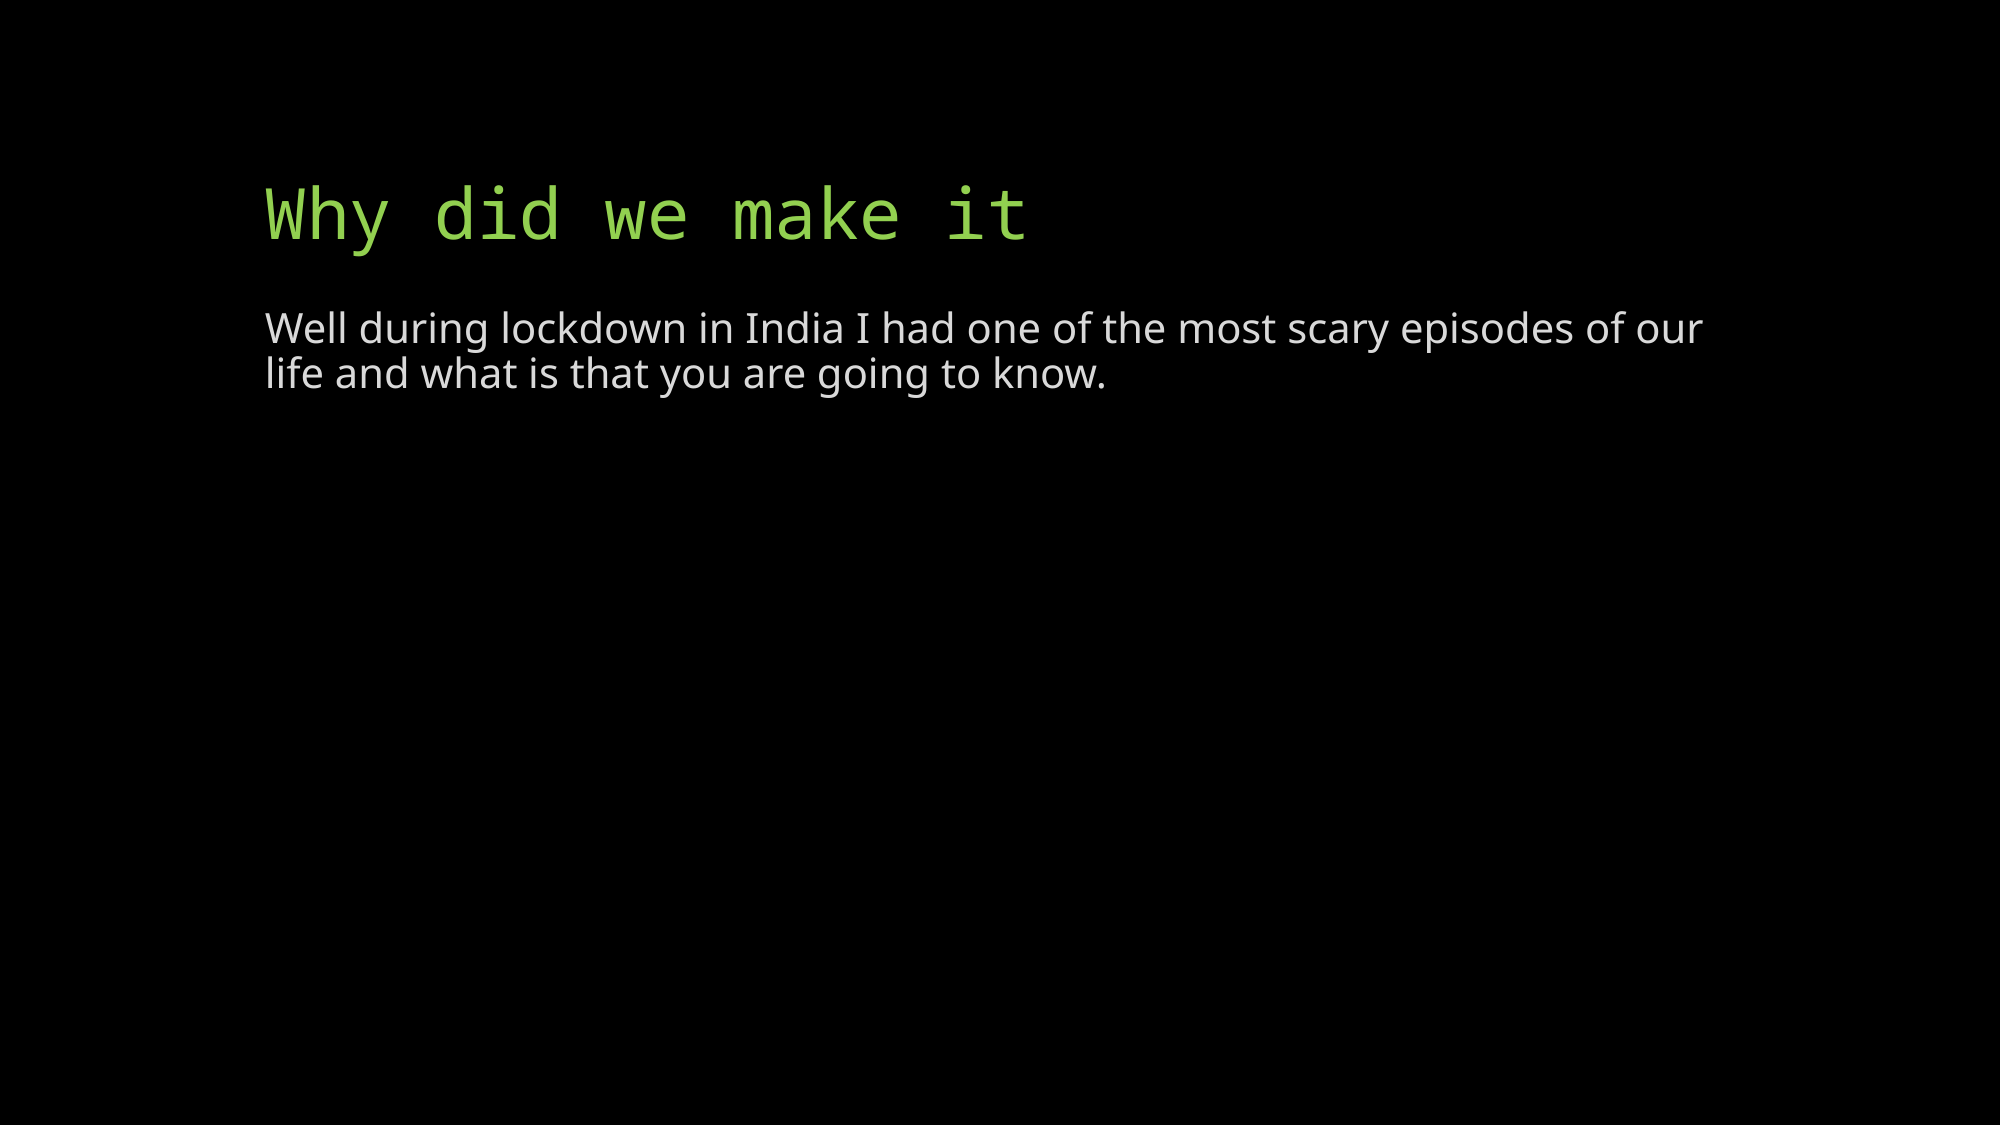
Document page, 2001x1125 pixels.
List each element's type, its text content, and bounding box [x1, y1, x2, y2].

list Well during lockdown in India I had one of the most scary episodes of our life and what is that you are going to know. [249, 299, 1750, 450]
title Why did we make it [249, 75, 1750, 263]
